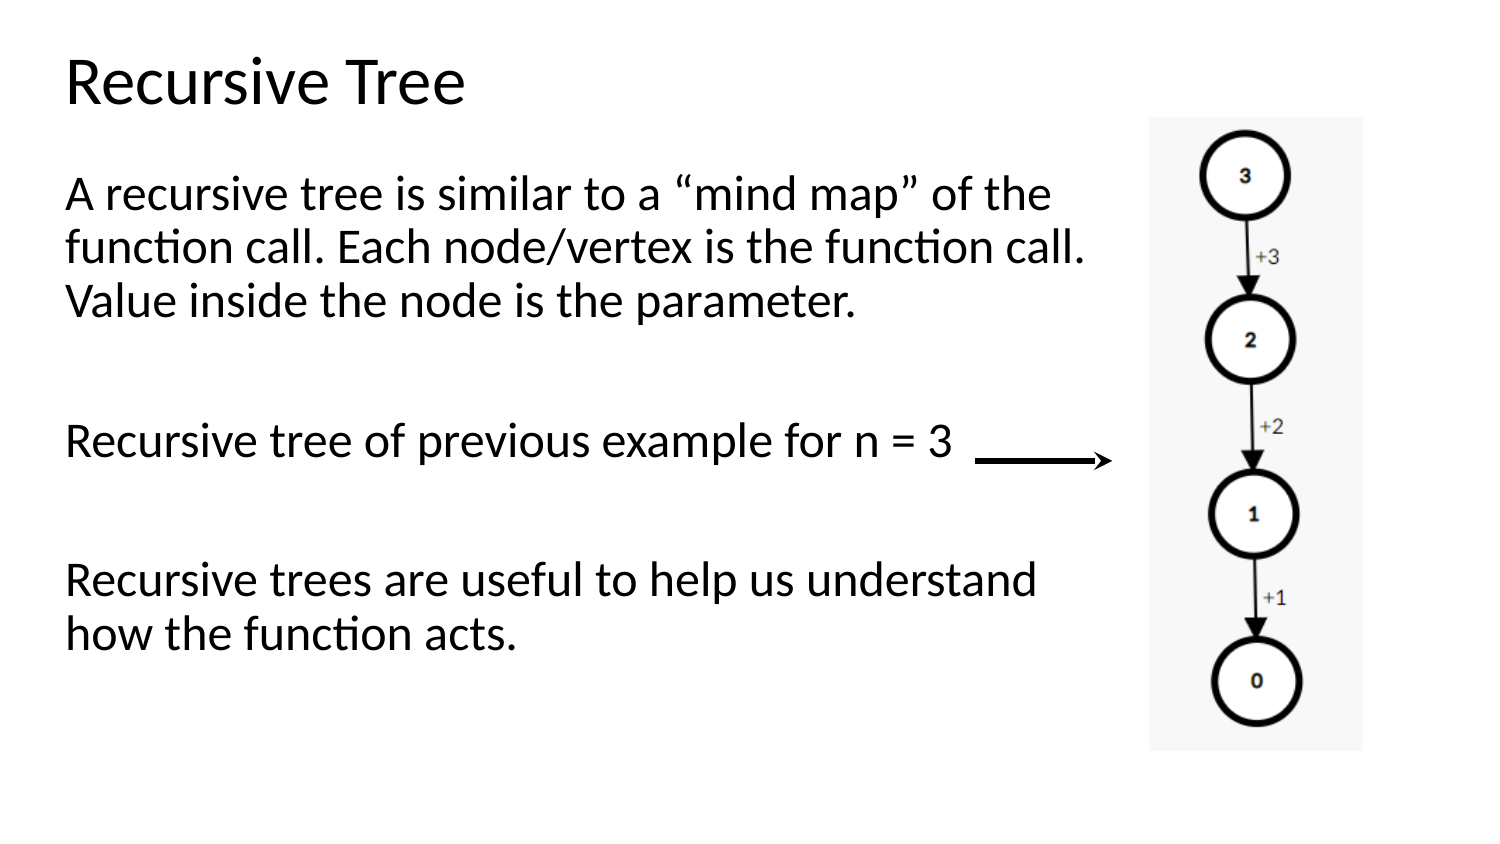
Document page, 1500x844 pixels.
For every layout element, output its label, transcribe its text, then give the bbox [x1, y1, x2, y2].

picture [1149, 117, 1363, 752]
title Recursive Tree [50, 33, 1125, 132]
list A recursive tree is similar to a “mind map” of the function call. Each node/vertex is the function call. Value inside the node is the parameter. Recursive tree of previous example for n = 3 Recursive trees are useful to help us understand how the function acts. [50, 159, 1125, 754]
